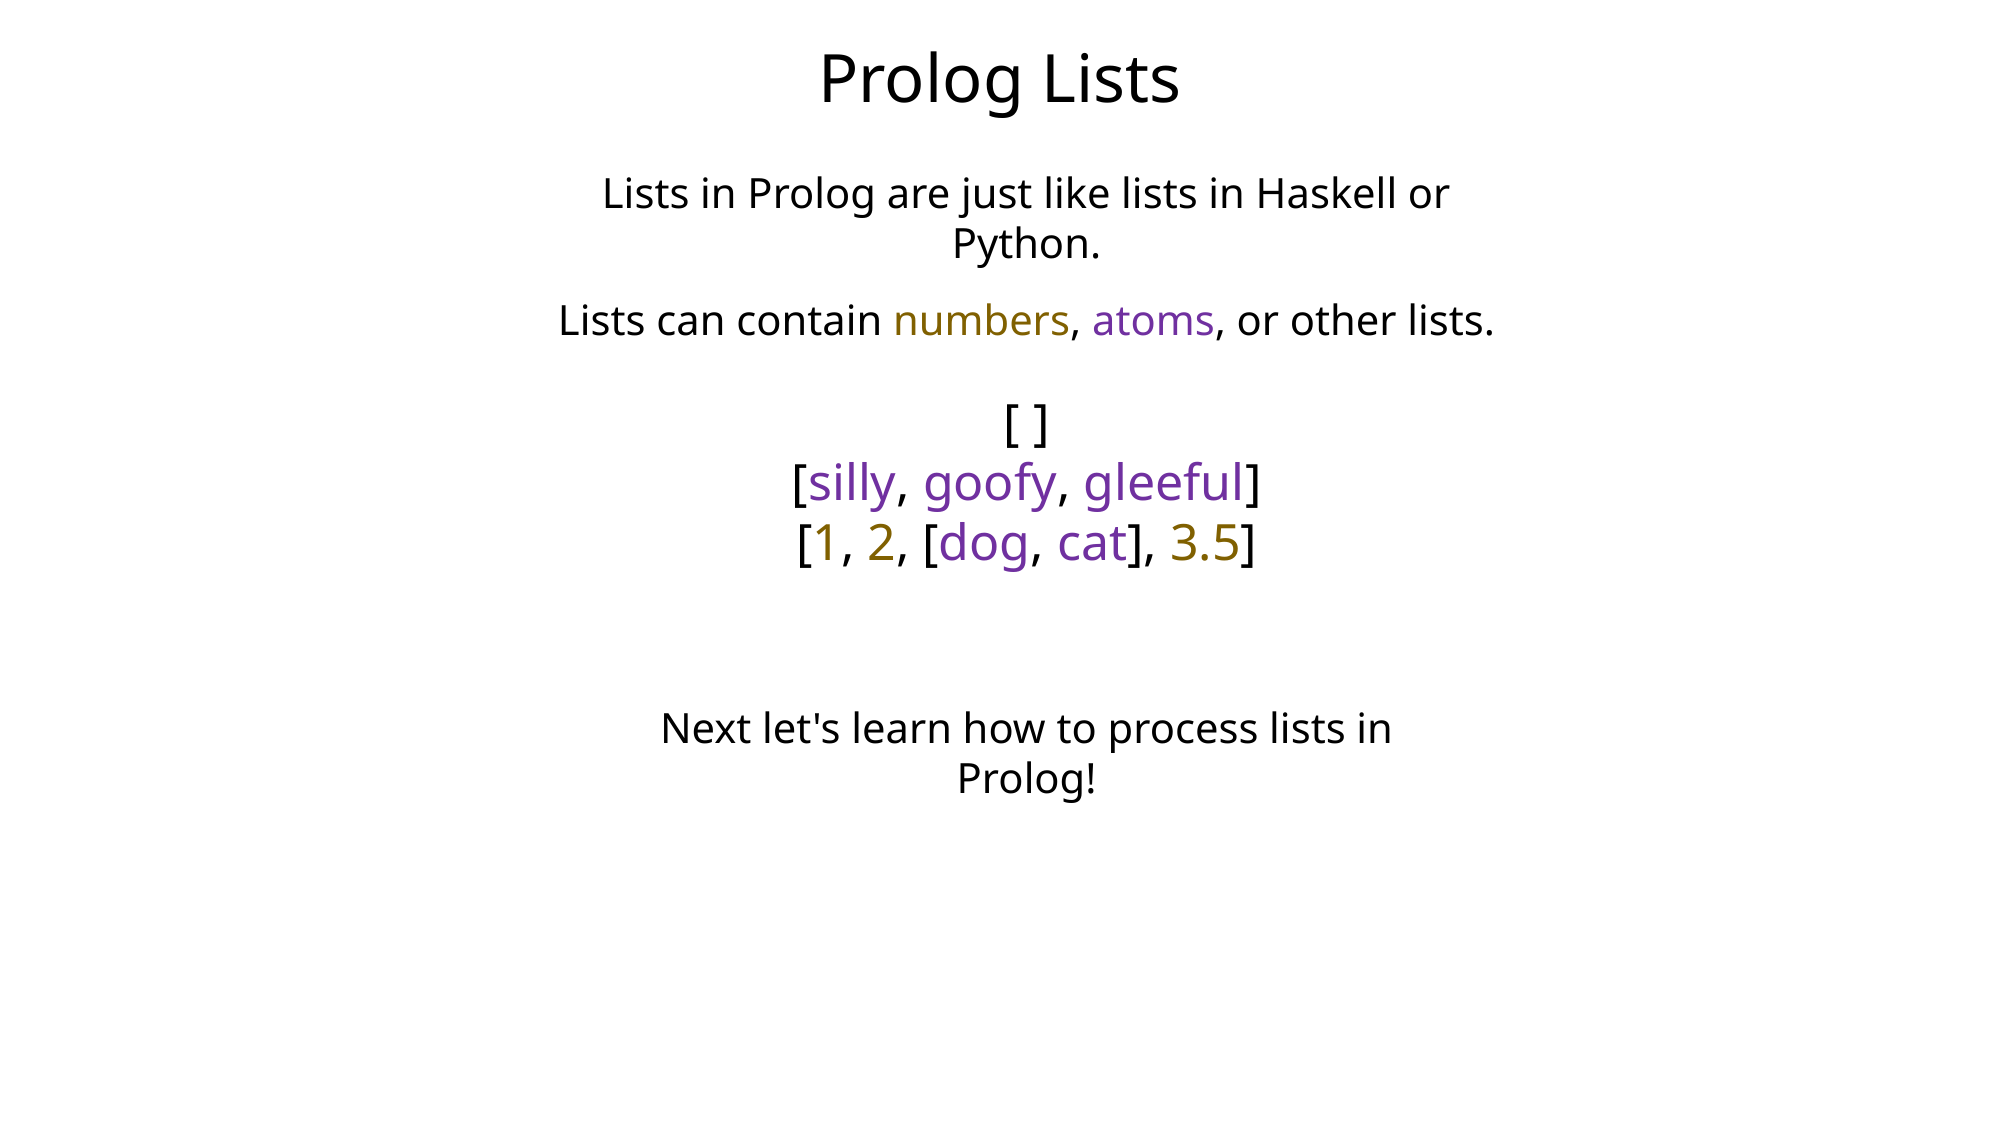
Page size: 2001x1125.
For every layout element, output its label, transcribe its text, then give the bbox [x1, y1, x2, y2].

text_box [ ] [silly, goofy, gleeful] [1, 2, [dog, cat], 3.5] [526, 382, 1527, 578]
text_box Lists in Prolog are just like lists in Haskell or Python. [526, 159, 1527, 275]
text_box Lists can contain numbers, atoms, or other lists. [247, 286, 1806, 352]
text_box Next let's learn how to process lists in Prolog! [608, 694, 1445, 810]
title Prolog Lists [150, 0, 1850, 175]
